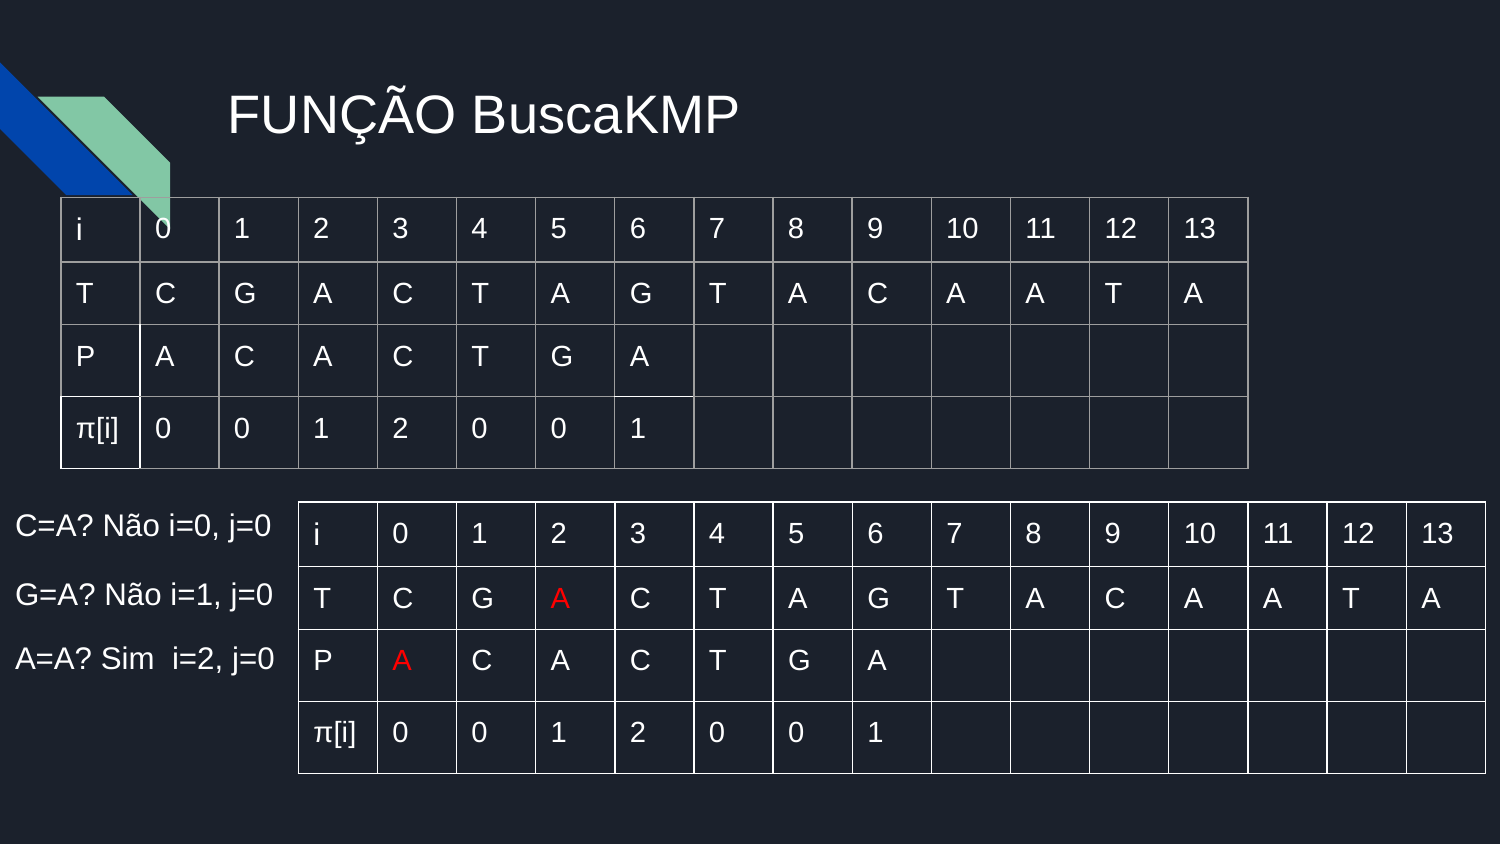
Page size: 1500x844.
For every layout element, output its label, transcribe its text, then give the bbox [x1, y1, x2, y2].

table_cell 1 [536, 702, 614, 773]
table_cell [774, 325, 851, 396]
table_cell 2 [378, 397, 456, 468]
table_cell C [141, 263, 218, 324]
table_cell A [932, 263, 1010, 324]
table_cell A [853, 630, 931, 701]
table_cell G [615, 263, 693, 324]
table_header 4 [457, 198, 535, 261]
table_cell A [774, 263, 851, 324]
table_cell P [62, 325, 139, 396]
table_cell T [695, 567, 772, 629]
table_cell 0 [457, 397, 535, 468]
table_cell [1090, 630, 1168, 701]
table_header 8 [1011, 503, 1089, 566]
table_header i [299, 503, 377, 566]
table_header 6 [853, 503, 931, 566]
table_header 10 [1169, 503, 1247, 566]
table_cell A [1169, 263, 1247, 324]
table_cell G [457, 567, 535, 629]
table_cell A [774, 567, 852, 629]
table_cell A [1169, 567, 1247, 629]
table_cell [1328, 630, 1406, 701]
table_cell 0 [695, 702, 772, 773]
table_header 2 [536, 503, 614, 566]
table_cell T [457, 263, 535, 324]
table_cell [932, 702, 1010, 773]
table_cell 2 [616, 702, 693, 773]
table_cell C [616, 630, 693, 701]
table_header 8 [774, 198, 851, 261]
table_cell A [536, 567, 614, 629]
table_cell C [378, 263, 456, 324]
table_cell [853, 325, 931, 396]
table_header 6 [615, 198, 693, 261]
table_header 13 [1169, 198, 1247, 261]
table_cell T [299, 567, 377, 629]
table_cell [853, 397, 931, 468]
table_cell A [1011, 567, 1089, 629]
table_cell [932, 325, 1010, 396]
table_cell [1169, 630, 1247, 701]
table_cell T [62, 263, 139, 324]
table_cell C [616, 567, 693, 629]
table_cell [1011, 702, 1089, 773]
table_cell 1 [299, 397, 377, 468]
table_cell C [1090, 567, 1168, 629]
table_cell [1169, 397, 1247, 468]
table_cell [695, 397, 772, 468]
table_cell C [220, 325, 298, 396]
table_cell [695, 325, 772, 396]
table_cell [1090, 702, 1168, 773]
table_cell [1249, 702, 1326, 773]
table_cell G [774, 630, 852, 701]
table_cell A [615, 325, 693, 396]
table_header 1 [220, 198, 298, 261]
table_cell [932, 630, 1010, 701]
table_header 5 [536, 198, 614, 261]
title FUNÇÃO BuscaKMP [212, 64, 1368, 215]
table_cell [774, 397, 851, 468]
table_cell T [932, 567, 1010, 629]
table_header 0 [141, 198, 218, 261]
text_box C=A? Não i=0, j=0 [0, 490, 1235, 559]
table_cell [1011, 630, 1089, 701]
table_header 9 [853, 198, 931, 261]
table_header 5 [774, 503, 852, 566]
table_cell A [378, 630, 456, 701]
table_cell P [299, 630, 377, 701]
table_cell A [1011, 263, 1089, 324]
table_header 11 [1249, 503, 1326, 566]
table_cell [1249, 630, 1326, 701]
table_cell 0 [774, 702, 852, 773]
table_cell A [1407, 567, 1485, 629]
text_box G=A? Não i=1, j=0 [0, 559, 298, 623]
table_cell π[i] [62, 397, 139, 468]
table_cell A [299, 325, 377, 396]
table_header 13 [1407, 503, 1485, 566]
table_cell G [853, 567, 931, 629]
table_cell 0 [220, 397, 298, 468]
table_header i [62, 198, 139, 261]
table_cell 1 [615, 397, 693, 468]
table_cell T [1328, 567, 1406, 629]
table_cell T [695, 630, 772, 701]
table_header 3 [616, 503, 693, 566]
table_cell π[i] [299, 702, 377, 773]
table_cell 0 [457, 702, 535, 773]
table_cell [1407, 630, 1485, 701]
table_header 11 [1011, 198, 1089, 261]
table_cell T [457, 325, 535, 396]
table_cell [1169, 702, 1247, 773]
table_cell [1090, 325, 1168, 396]
table_cell [1090, 397, 1168, 468]
table_header 7 [695, 198, 772, 261]
table_cell [1011, 397, 1089, 468]
table_header 4 [695, 503, 772, 566]
table_cell A [299, 263, 377, 324]
table_cell G [220, 263, 298, 324]
table_cell C [378, 567, 456, 629]
table_cell 1 [853, 702, 931, 773]
table_header 1 [457, 503, 535, 566]
table_cell T [1090, 263, 1168, 324]
table_header 0 [378, 503, 456, 566]
table_cell 0 [141, 397, 218, 468]
table_header 9 [1090, 503, 1168, 566]
table_header 10 [932, 198, 1010, 261]
table_cell A [536, 630, 614, 701]
table_cell [1169, 325, 1247, 396]
table_cell [1011, 325, 1089, 396]
text_box A=A? Sim i=2, j=0 [0, 623, 298, 694]
table_cell G [536, 325, 614, 396]
table_cell A [536, 263, 614, 324]
table_cell C [853, 263, 931, 324]
table_header 2 [299, 198, 377, 261]
table_cell C [378, 325, 456, 396]
table_cell [1407, 702, 1485, 773]
table_cell [932, 397, 1010, 468]
table_cell A [1249, 567, 1326, 629]
table_header 12 [1090, 198, 1168, 261]
table_cell 0 [378, 702, 456, 773]
table_cell C [457, 630, 535, 701]
table_cell [1328, 702, 1406, 773]
table_cell A [141, 325, 218, 396]
table_header 12 [1328, 503, 1406, 566]
table_cell T [695, 263, 772, 324]
table_header 3 [378, 198, 456, 261]
table_cell 0 [536, 397, 614, 468]
table_header 7 [932, 503, 1010, 566]
